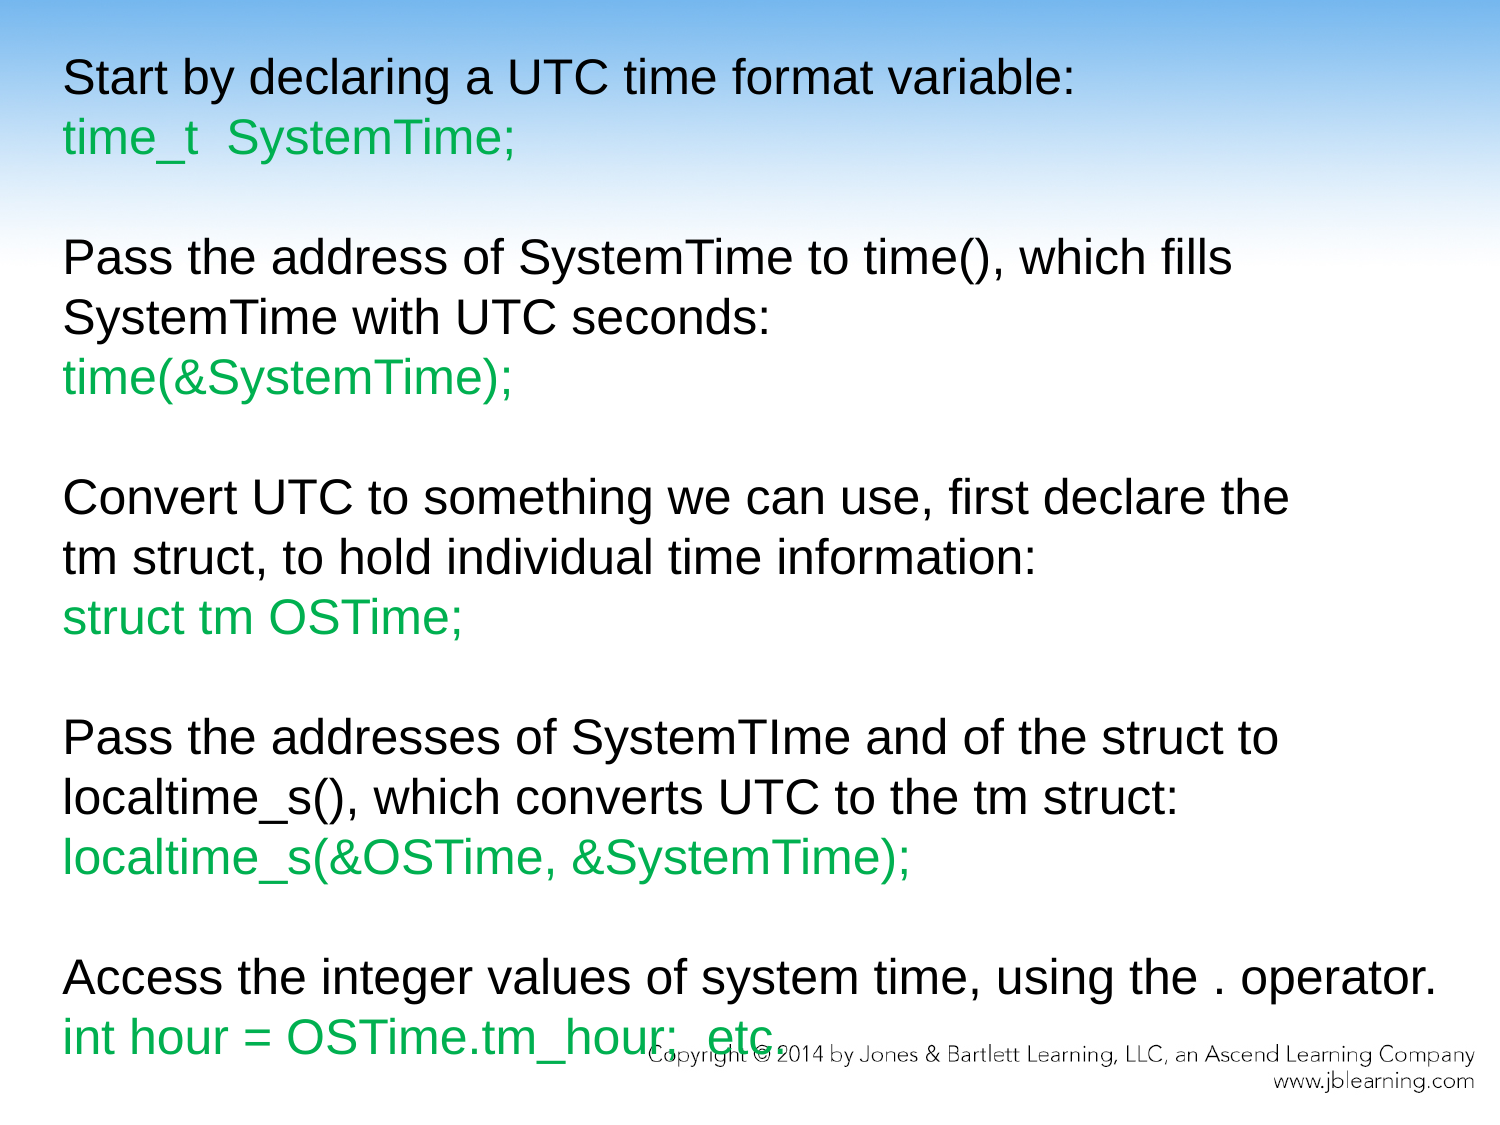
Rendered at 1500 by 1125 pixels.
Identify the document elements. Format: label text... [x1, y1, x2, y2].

picture [0, 0, 1500, 1125]
text_box Start by declaring a UTC time format variable: time_t SystemTime; Pass the address of SystemTime to time(), which fills SystemTime with UTC seconds: time(&SystemTime); Convert UTC to something we can use, first declare the tm struct, to hold individual time information: struct tm OSTime; Pass the addresses of SystemTIme and of the struct to localtime_s(), which converts UTC to the tm struct: localtime_s(&OSTime, &SystemTime); Access the integer values of system time, using the . operator. int hour = OSTime.tm_hour; etc. [47, 37, 1454, 1125]
